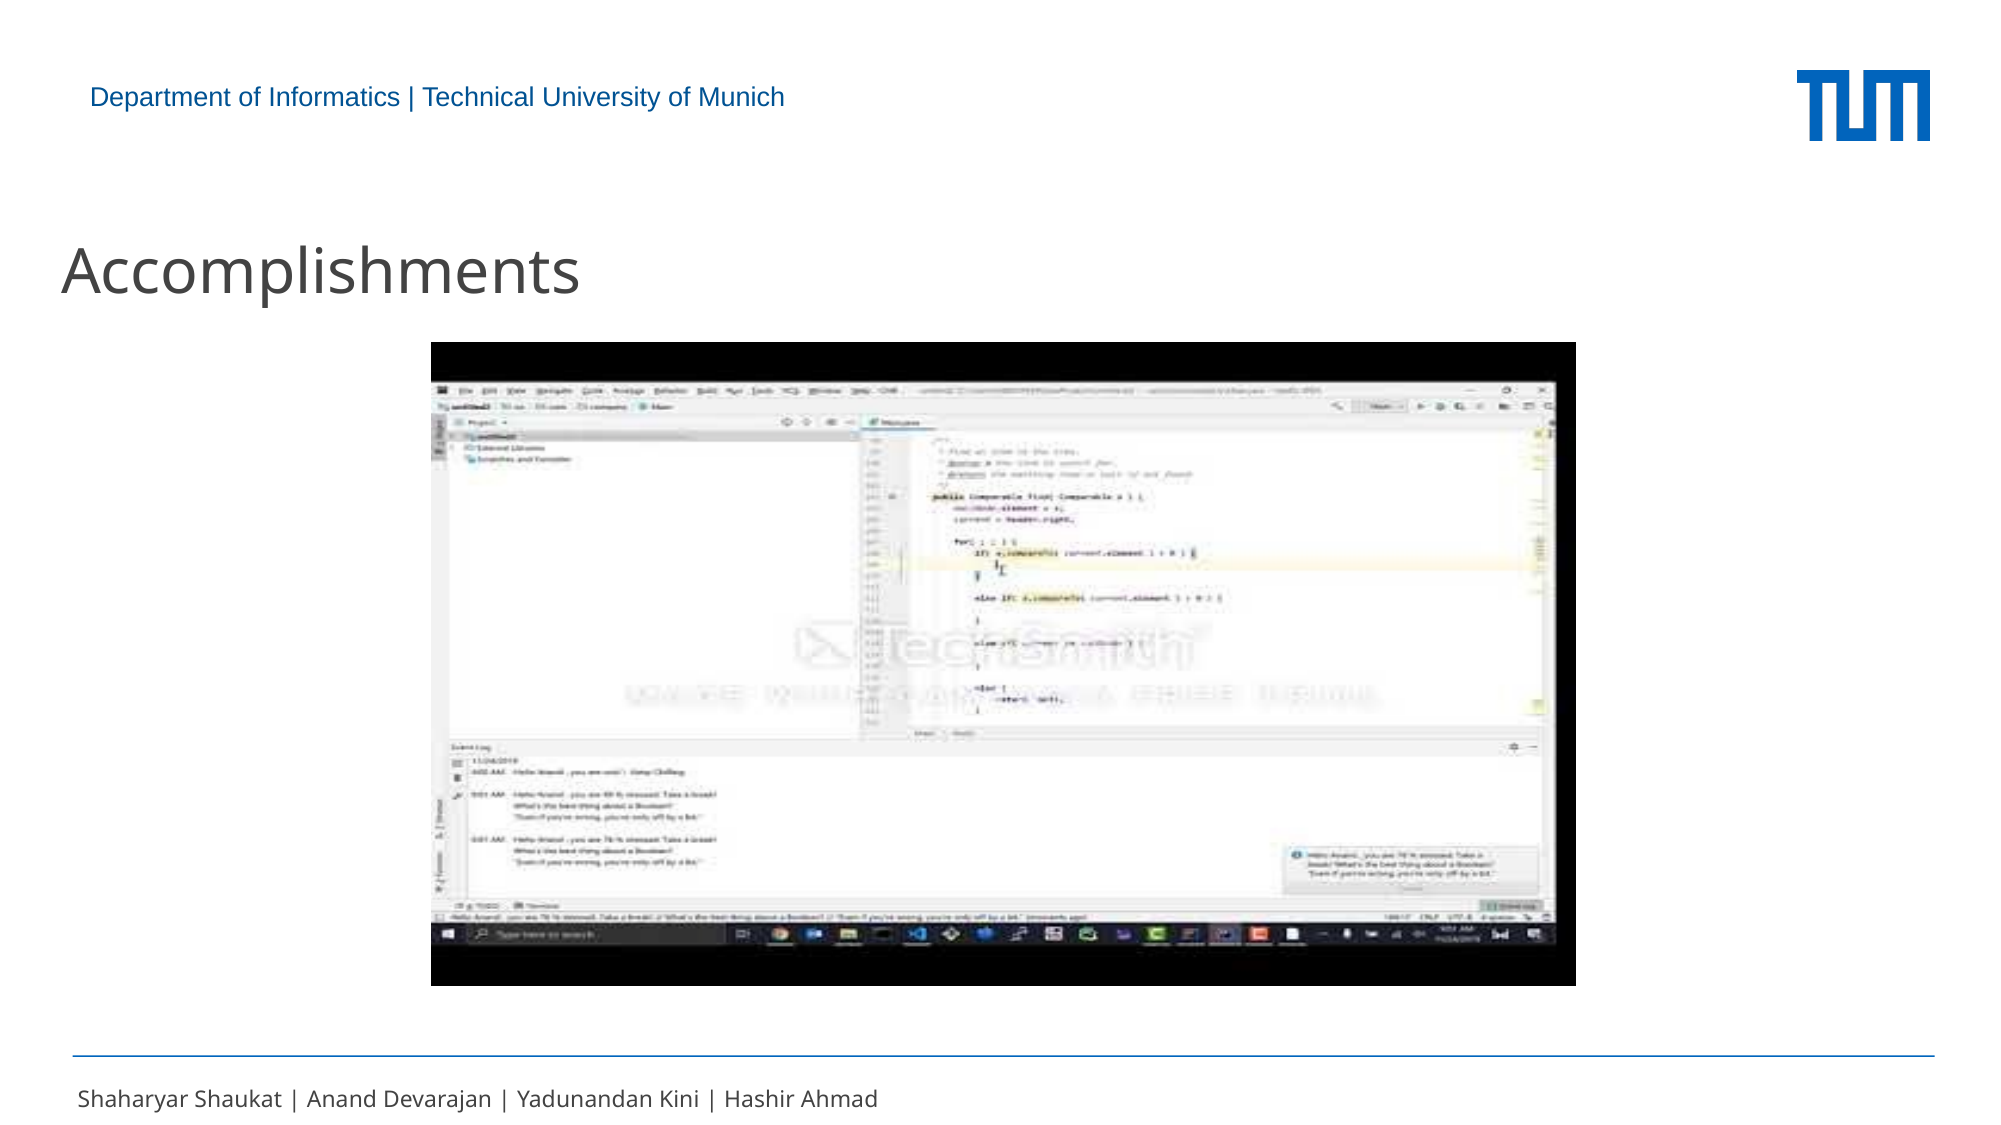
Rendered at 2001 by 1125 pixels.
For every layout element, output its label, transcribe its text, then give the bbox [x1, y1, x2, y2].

picture [1797, 70, 1930, 141]
text_box Shaharyar Shaukat | Anand Devarajan | Yadunandan Kini | Hashir Ahmad [62, 1056, 962, 1125]
title Accomplishments [60, 213, 1939, 325]
text_box Department of Informatics | Technical University of Munich [69, 59, 1674, 171]
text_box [430, 341, 1577, 987]
